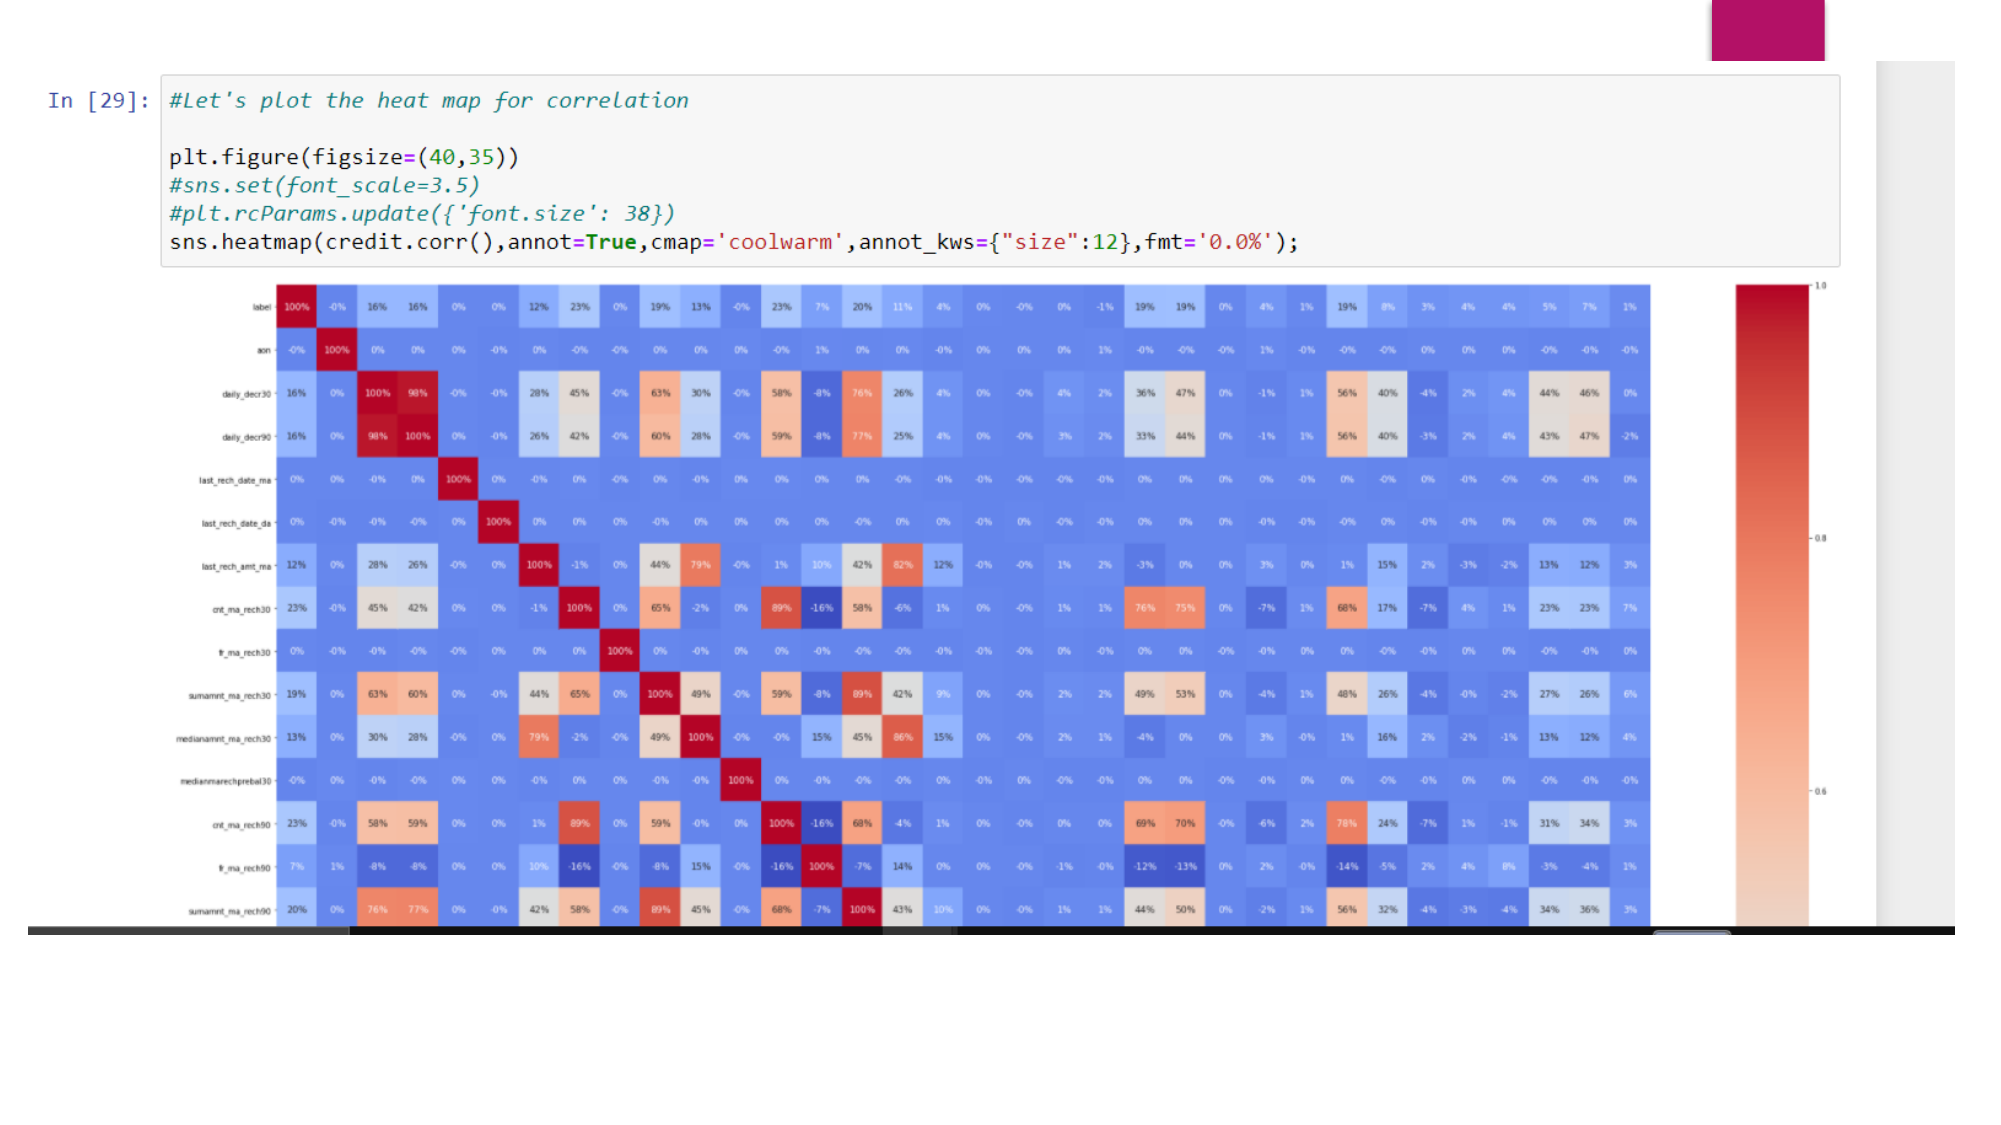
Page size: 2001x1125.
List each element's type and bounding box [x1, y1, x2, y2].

picture [28, 61, 1955, 935]
